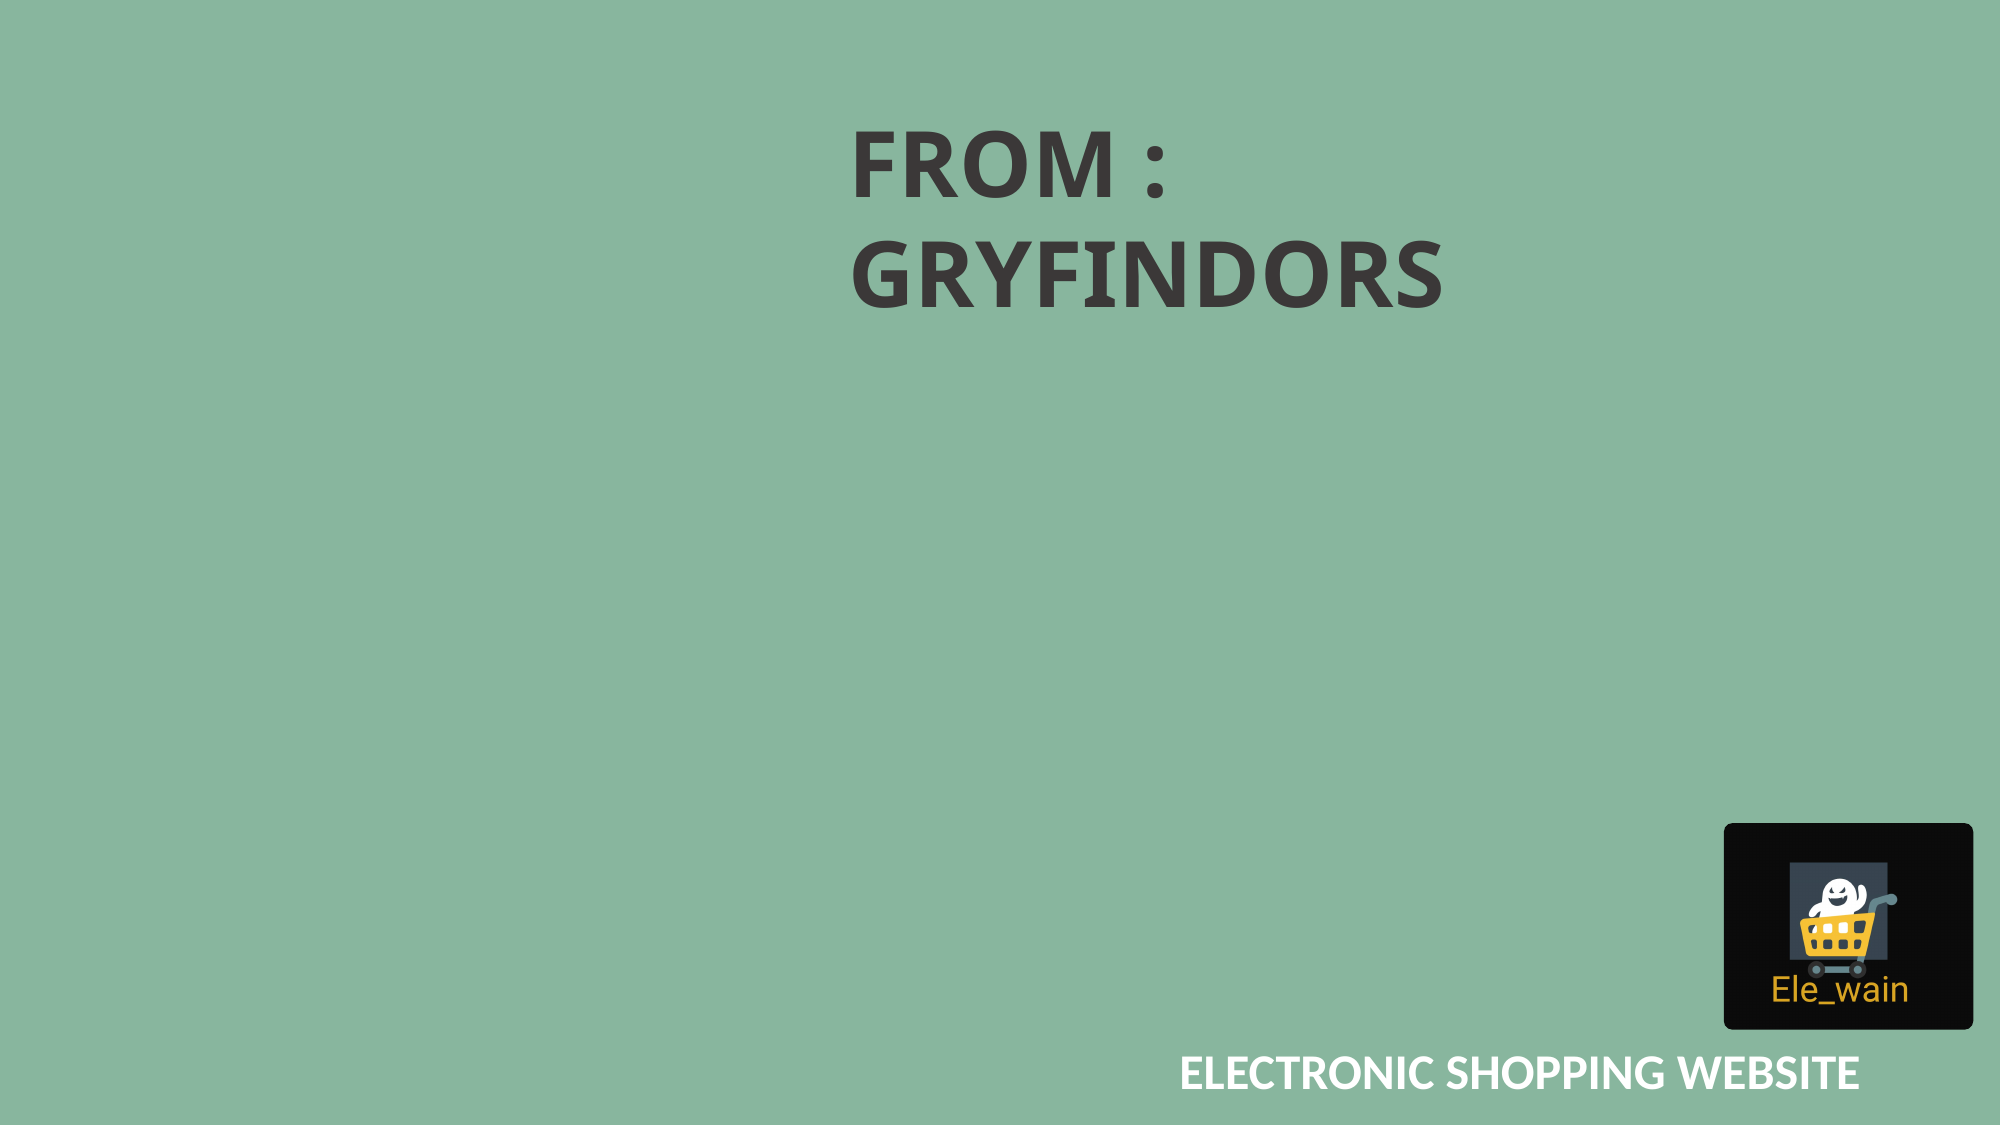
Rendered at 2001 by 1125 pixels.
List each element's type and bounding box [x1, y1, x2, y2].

text_box [546, 0, 2000, 1125]
